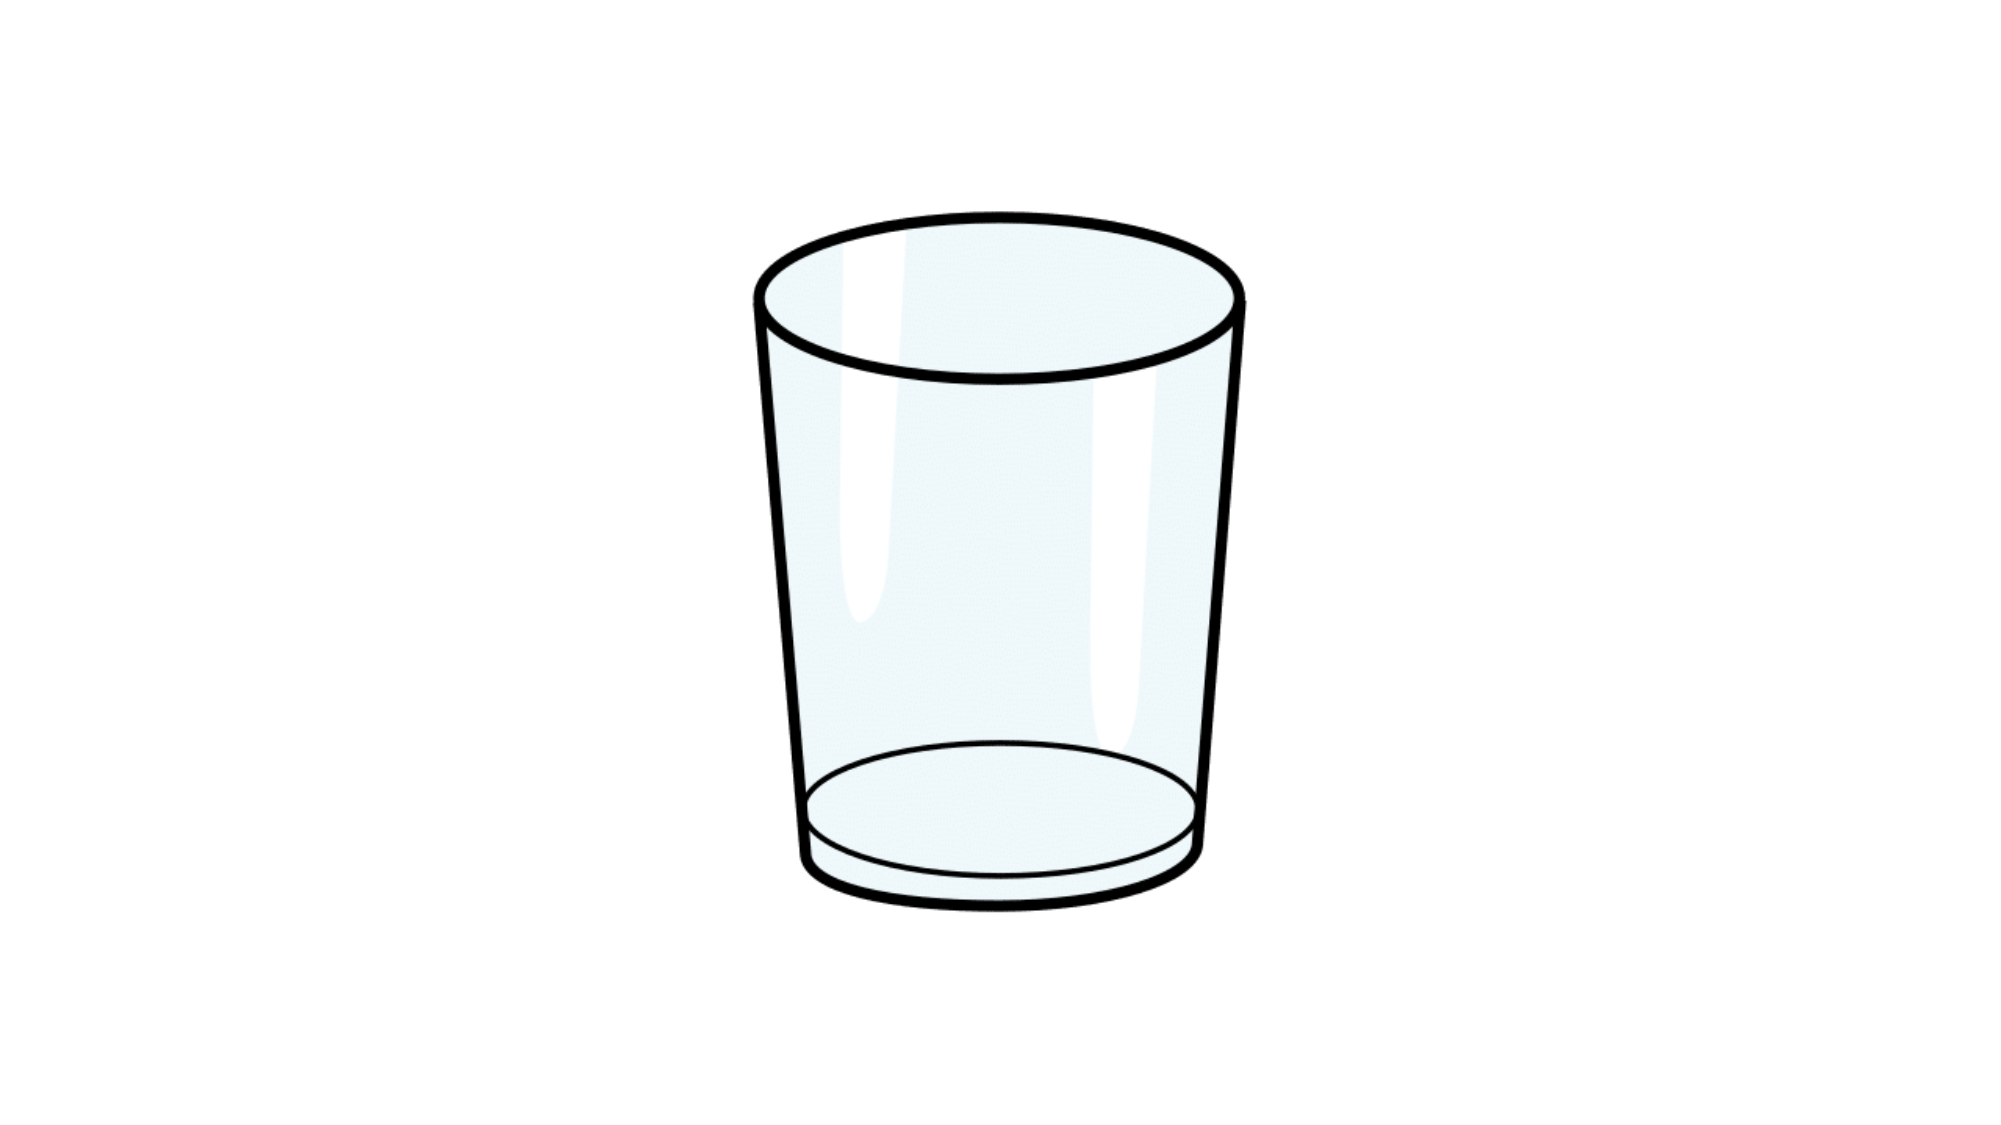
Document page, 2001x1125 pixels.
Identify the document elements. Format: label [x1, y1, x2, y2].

picture [609, 171, 1391, 954]
